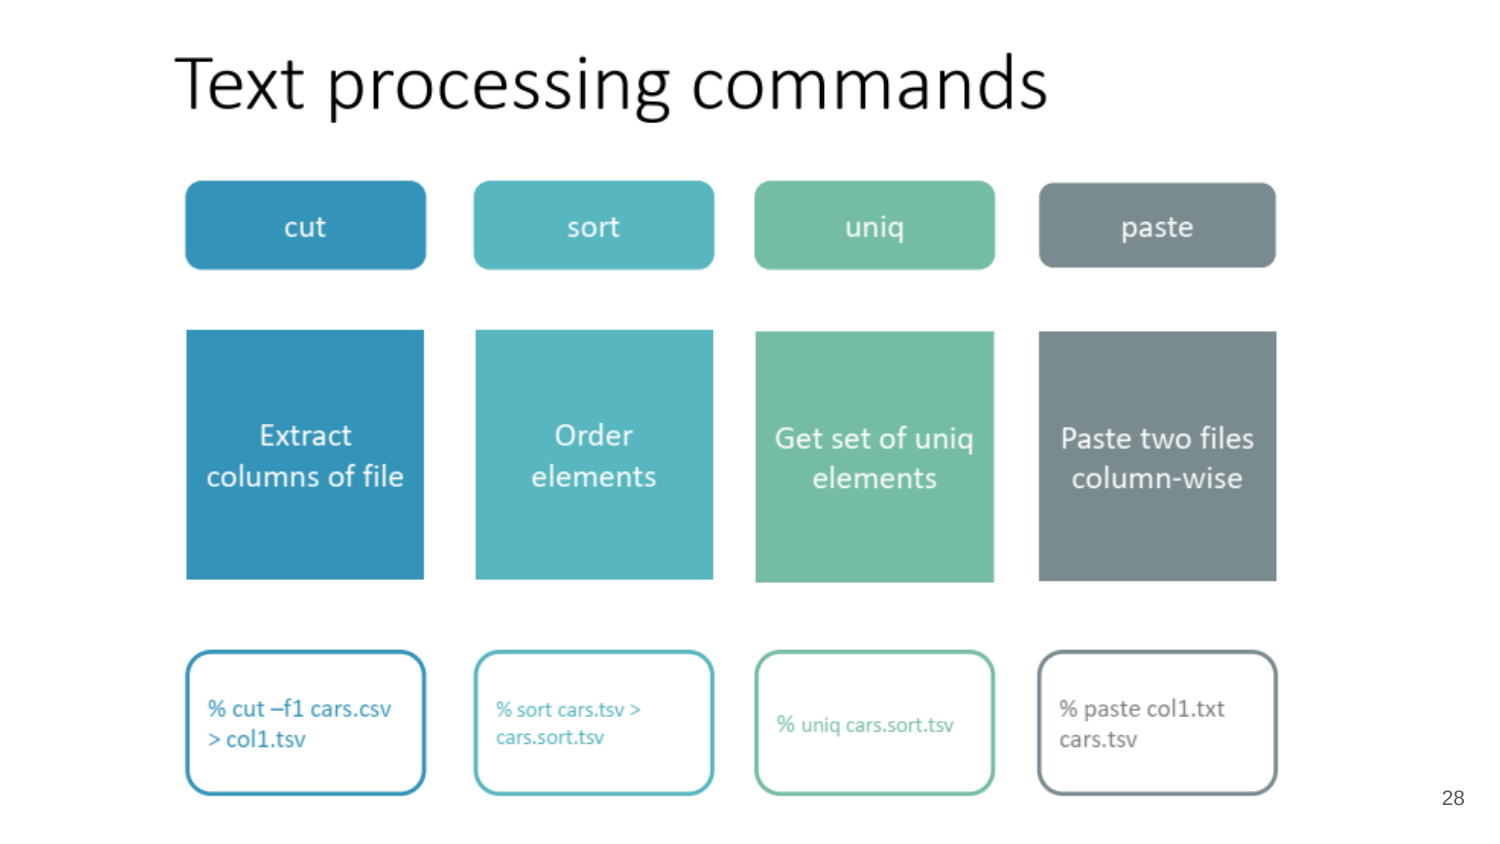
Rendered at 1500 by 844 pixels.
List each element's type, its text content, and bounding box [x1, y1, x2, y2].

slide_number ‹#› [1389, 764, 1480, 830]
picture [138, 24, 1362, 819]
